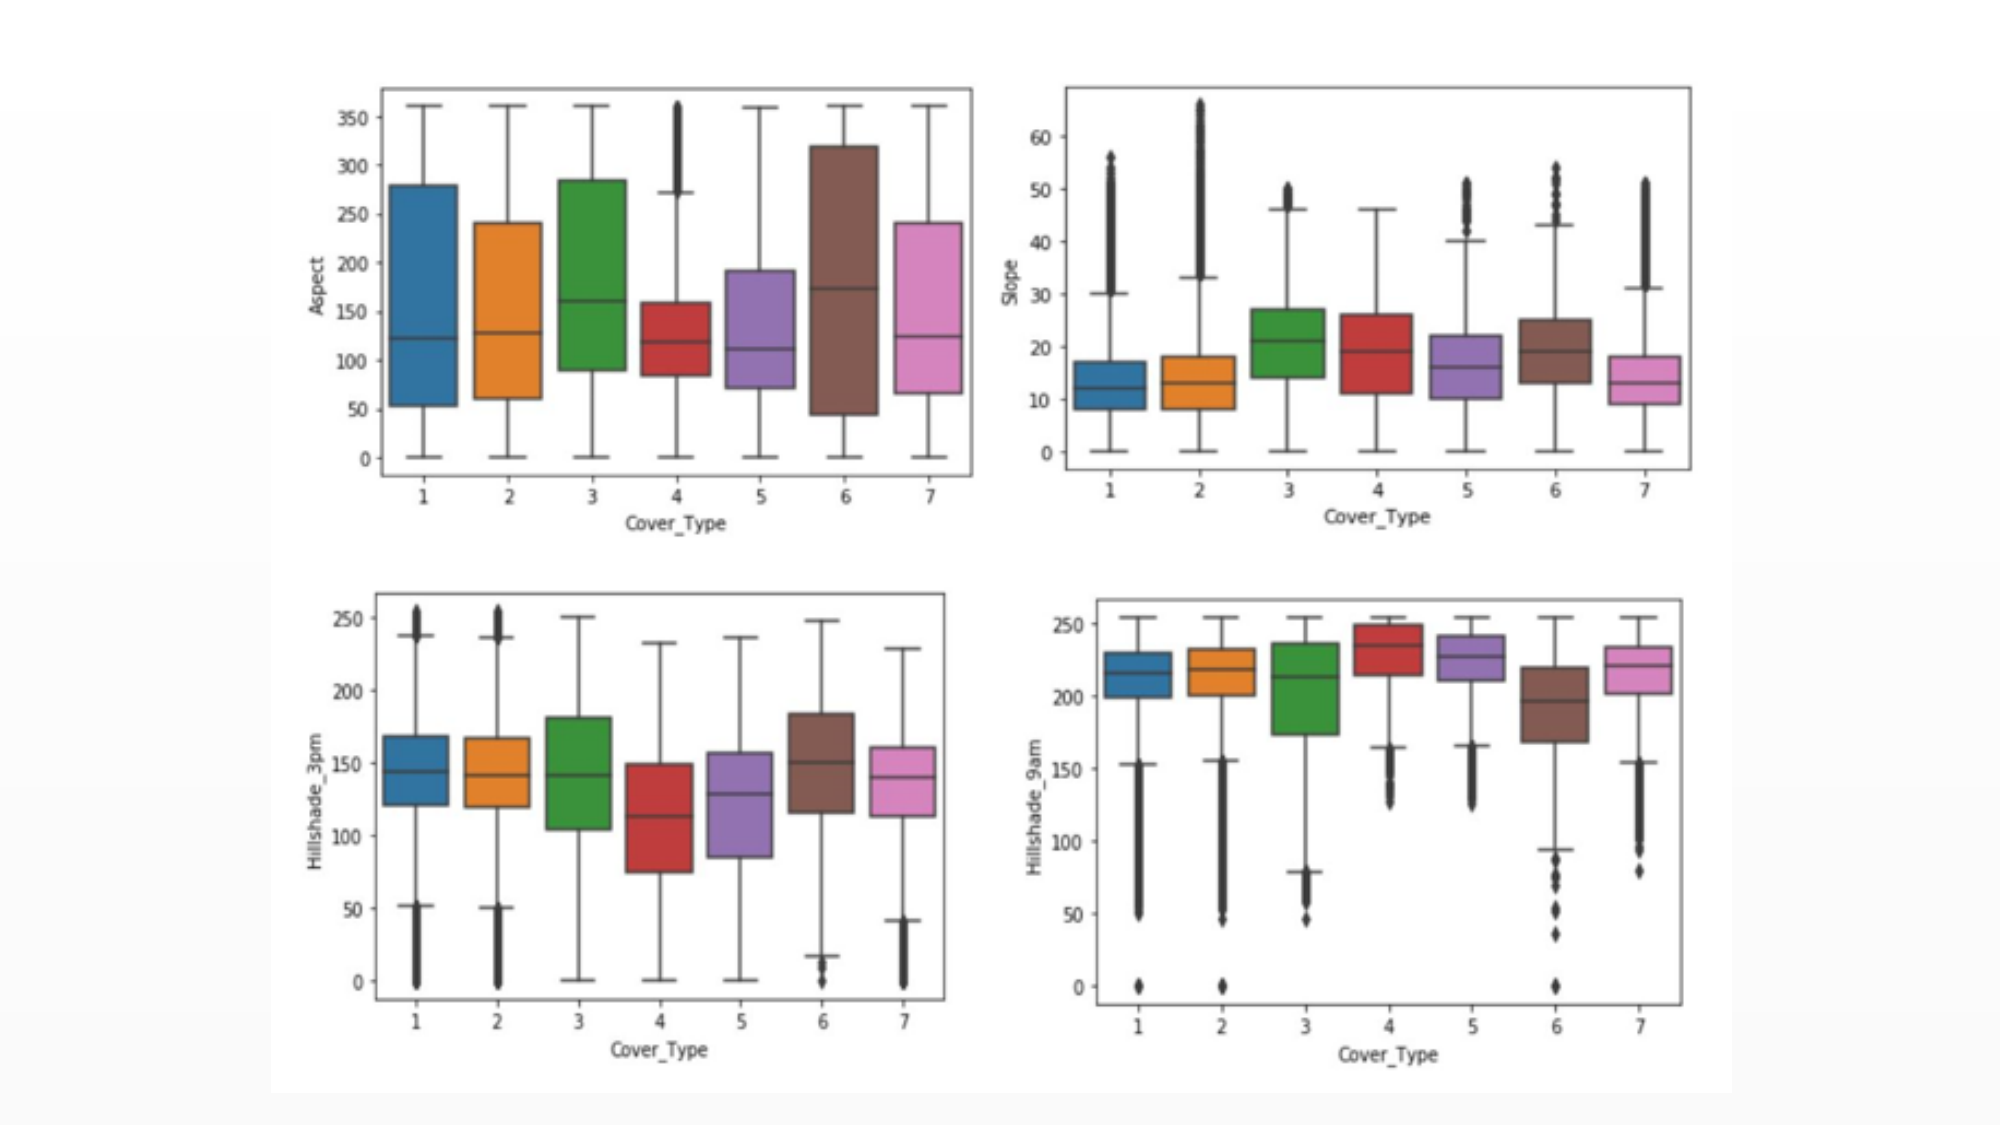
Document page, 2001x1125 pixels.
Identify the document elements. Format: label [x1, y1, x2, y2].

picture [271, 49, 1732, 1093]
